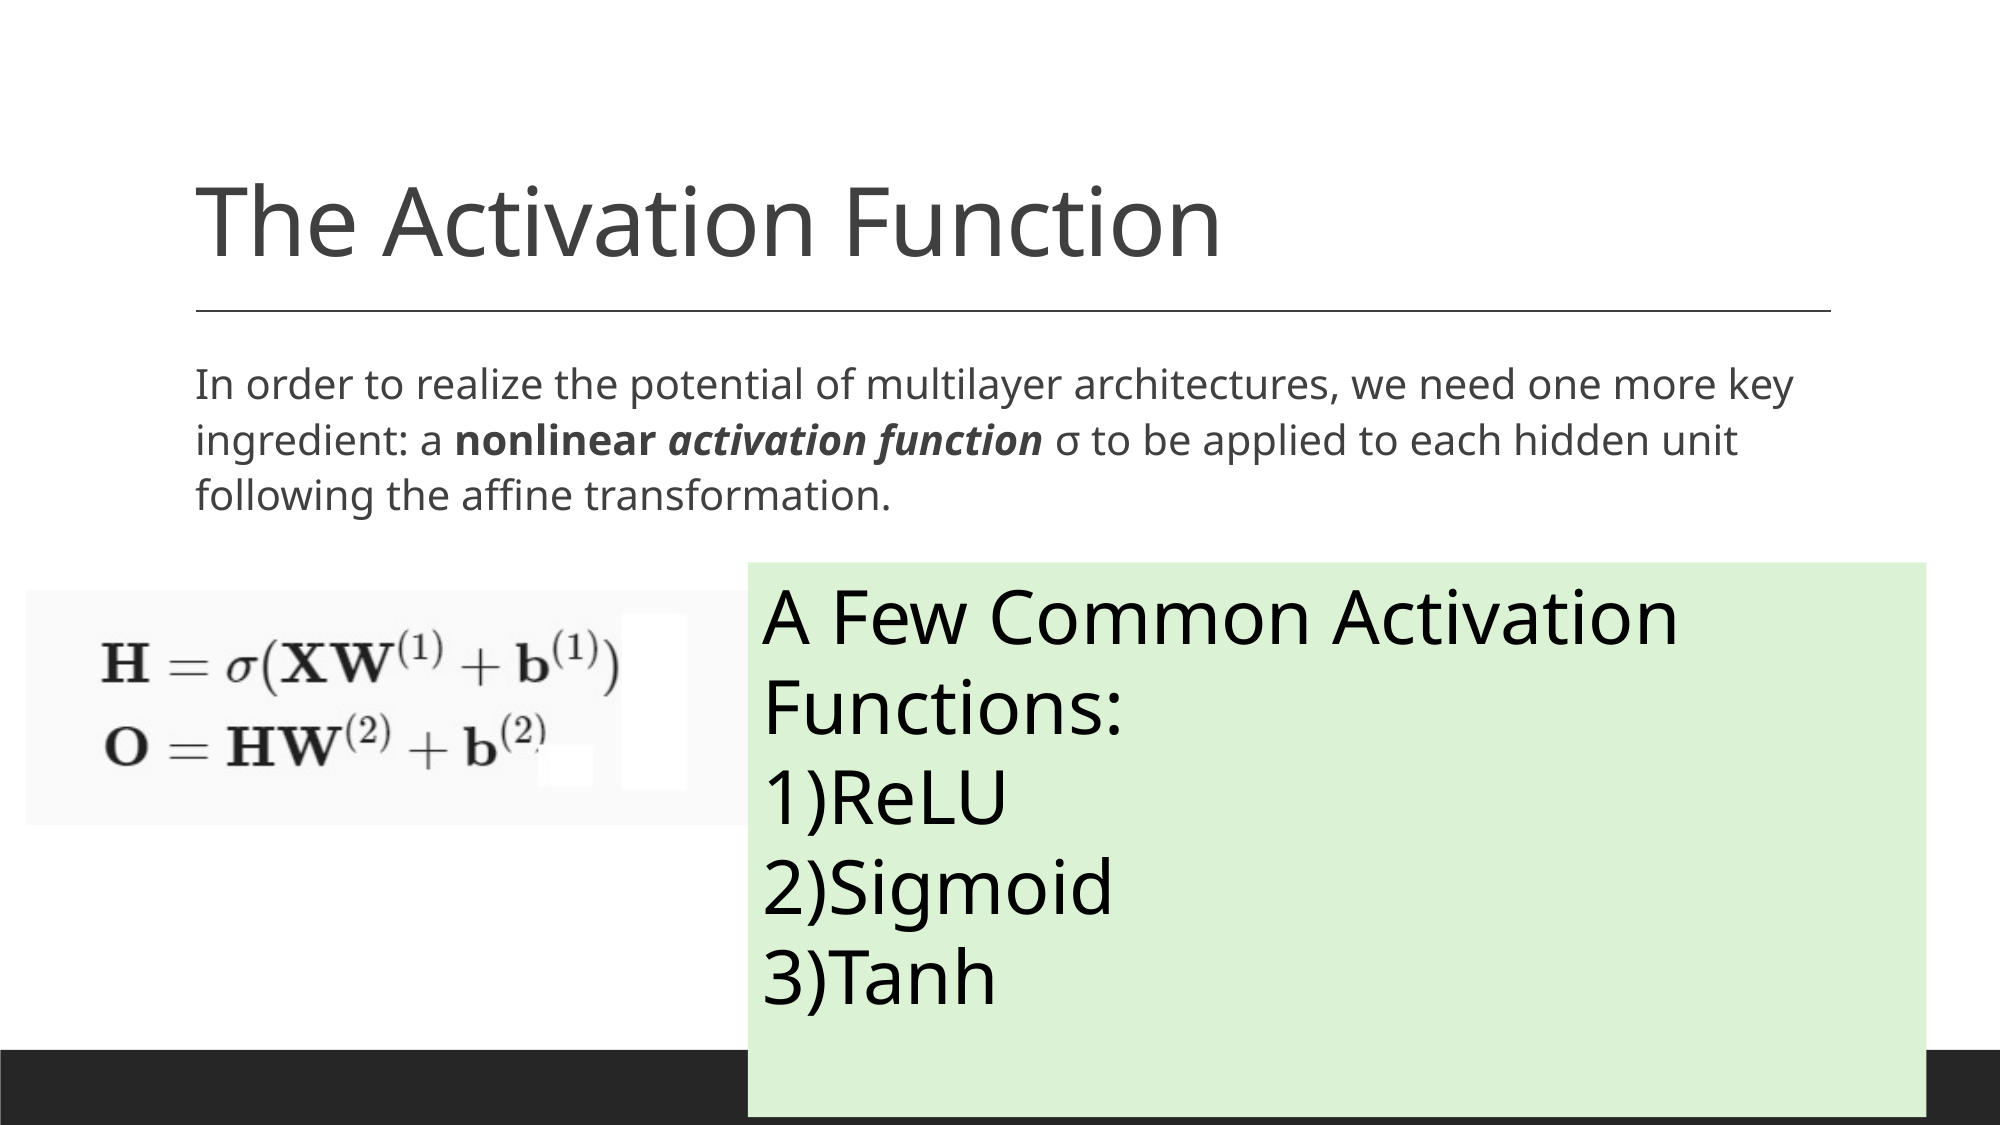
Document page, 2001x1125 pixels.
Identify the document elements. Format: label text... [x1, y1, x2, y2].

text_box A Few Common Activation Functions: ReLU Sigmoid Tanh [747, 562, 1927, 1118]
list In order to realize the potential of multilayer architectures, we need one more key ingredient: a nonlinear activation function σ to be applied to each hidden unit following the affine transformation. [180, 345, 1830, 563]
picture [26, 590, 771, 825]
title The Activation Function [180, 47, 1830, 285]
